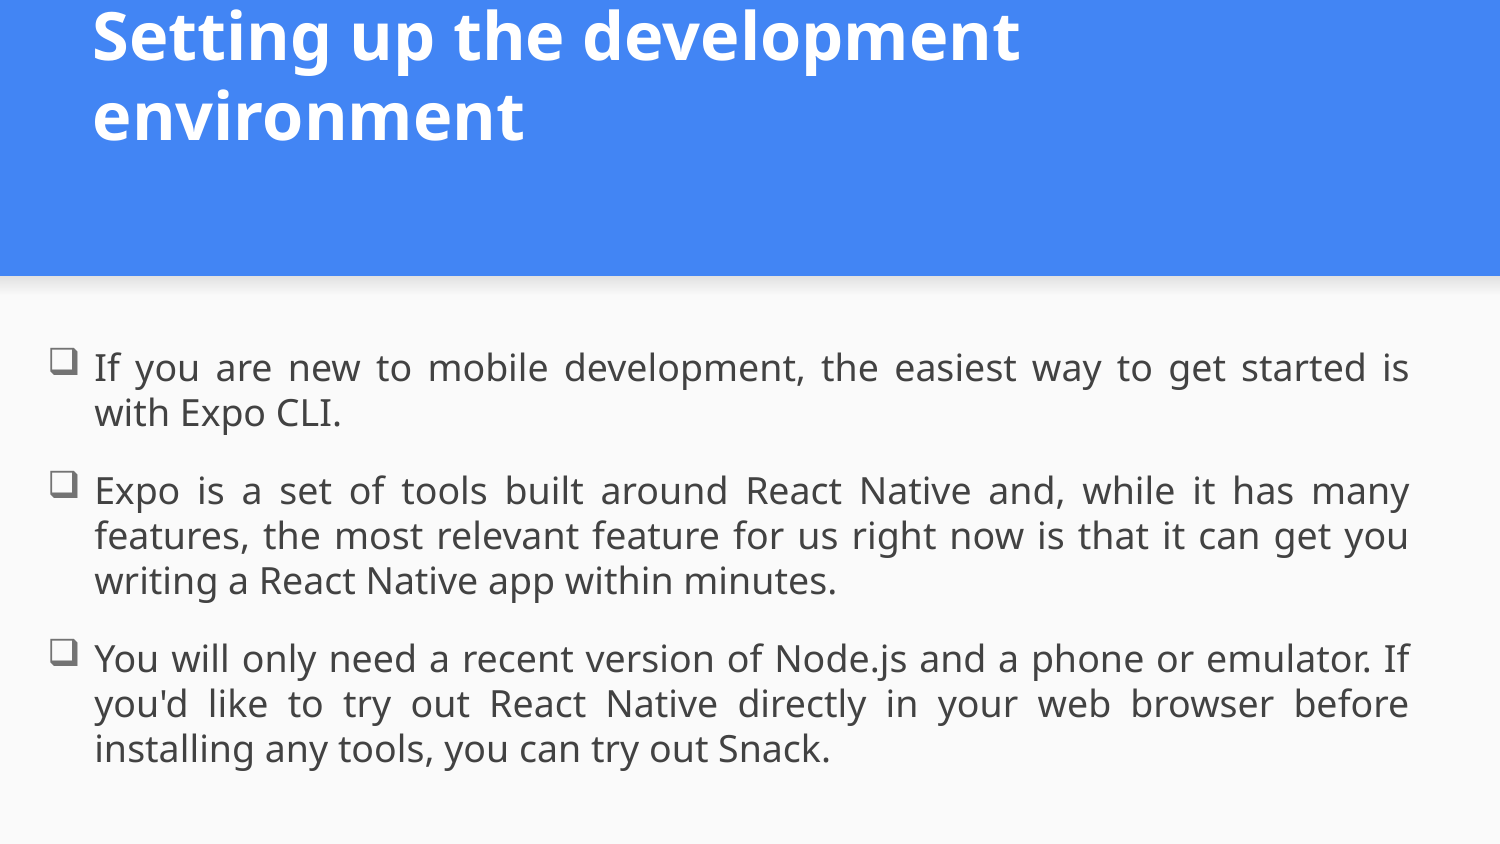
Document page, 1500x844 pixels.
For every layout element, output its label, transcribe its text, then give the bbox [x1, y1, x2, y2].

title Setting up the development environment [77, 46, 1427, 169]
list If you are new to mobile development, the easiest way to get started is with Expo CLI. Expo is a set of tools built around React Native and, while it has many features, the most relevant feature for us right now is that it can get you writing a React Native app within minutes. You will only need a recent version of Node.js and a phone or emulator. If you'd like to try out React Native directly in your web browser before installing any tools, you can try out Snack. [32, 328, 1427, 774]
